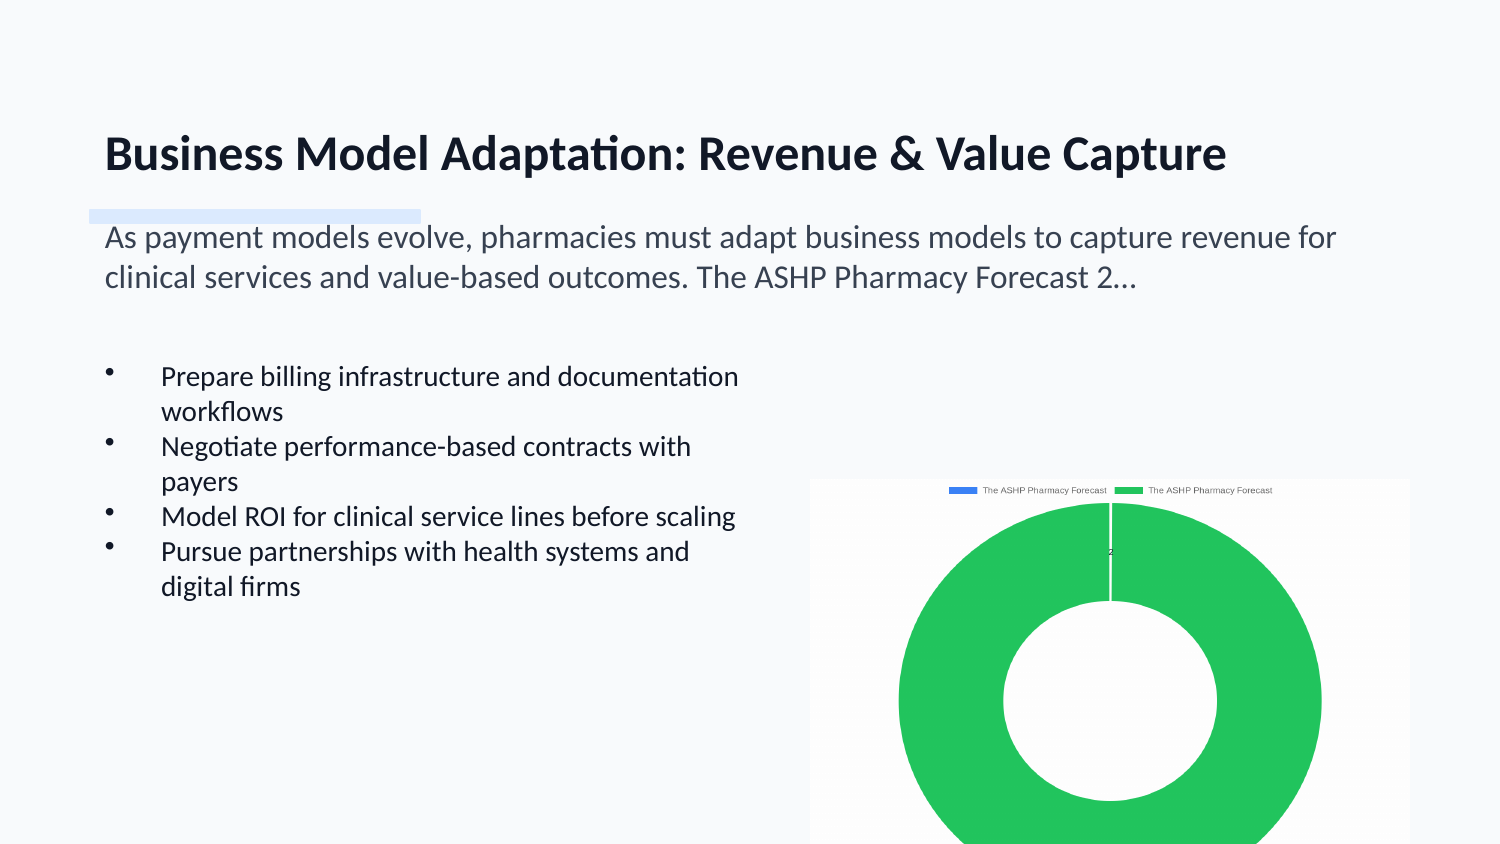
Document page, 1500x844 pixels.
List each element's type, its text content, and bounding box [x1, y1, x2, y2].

text_box Prepare billing infrastructure and documentation workflows Negotiate performance-based contracts with payers Model ROI for clinical service lines before scaling Pursue partnerships with health systems and digital firms [89, 350, 780, 610]
picture [809, 479, 1410, 844]
text_box Business Model Adaptation: Revenue & Value Capture [89, 104, 1410, 195]
text_box As payment models evolve, pharmacies must adapt business models to capture revenue for clinical services and value-based outcomes. The ASHP Pharmacy Forecast 2… [89, 207, 1410, 303]
